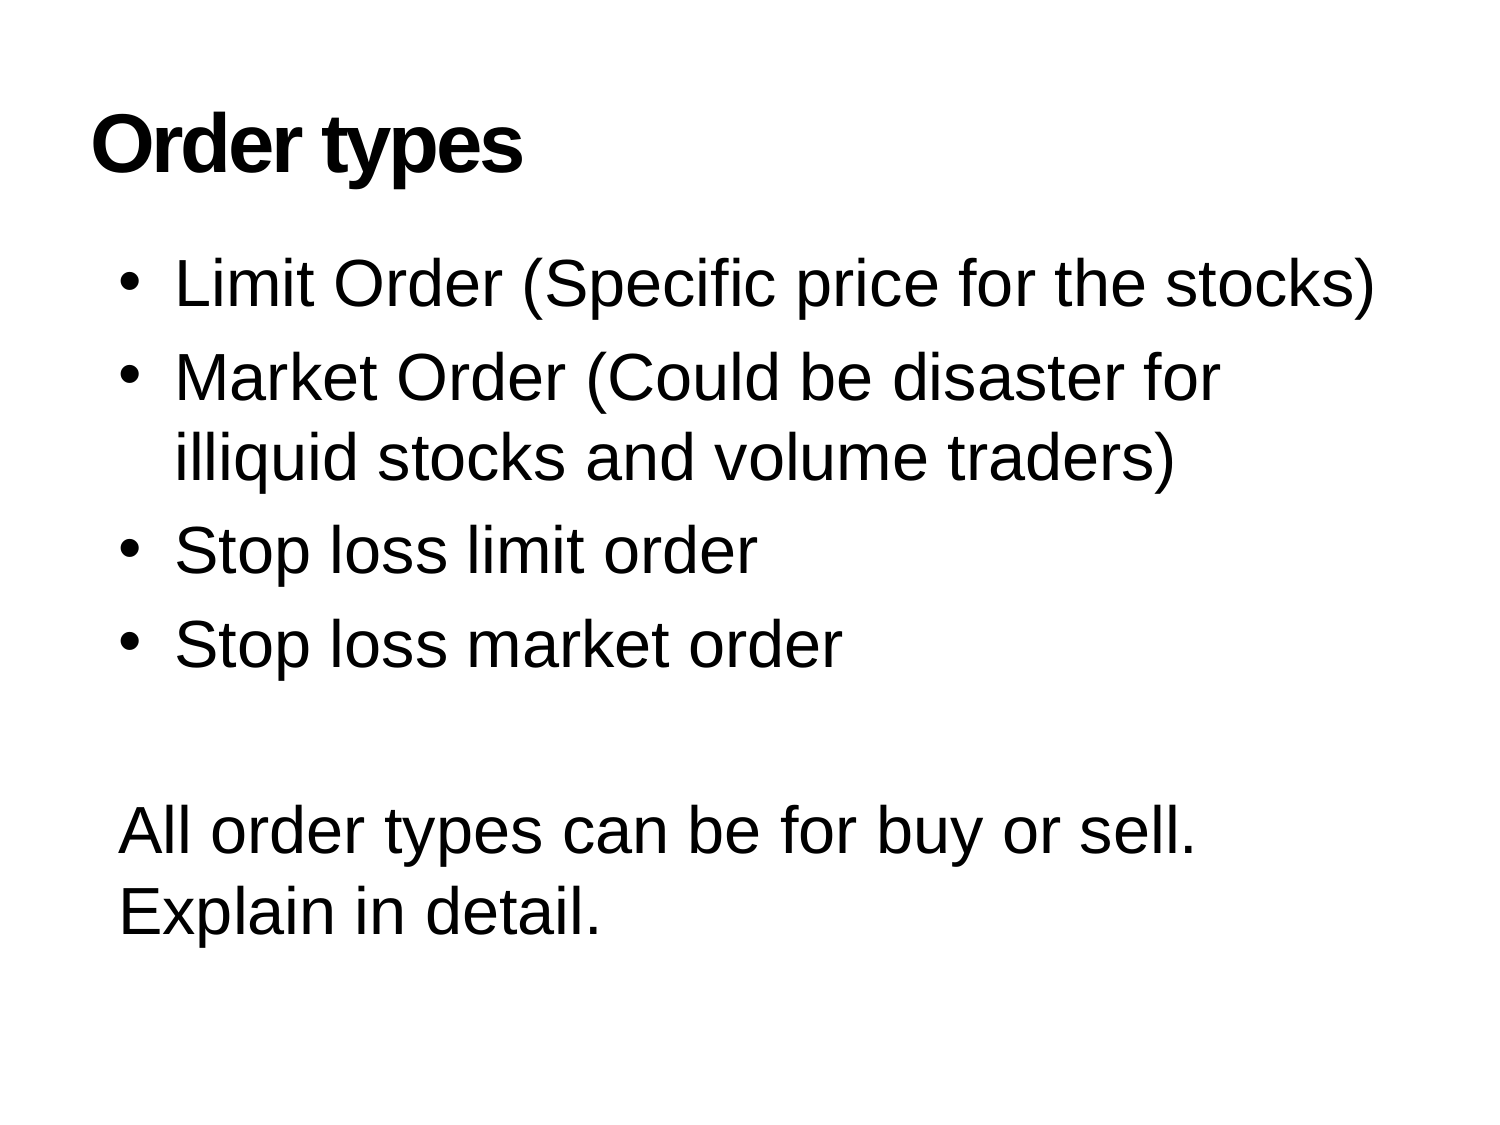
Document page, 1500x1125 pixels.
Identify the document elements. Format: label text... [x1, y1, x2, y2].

list Limit Order (Specific price for the stocks) Market Order (Could be disaster for illiquid stocks and volume traders) Stop loss limit order Stop loss market order All order types can be for buy or sell. Explain in detail. [103, 232, 1418, 1000]
title Order types [75, 45, 1425, 233]
